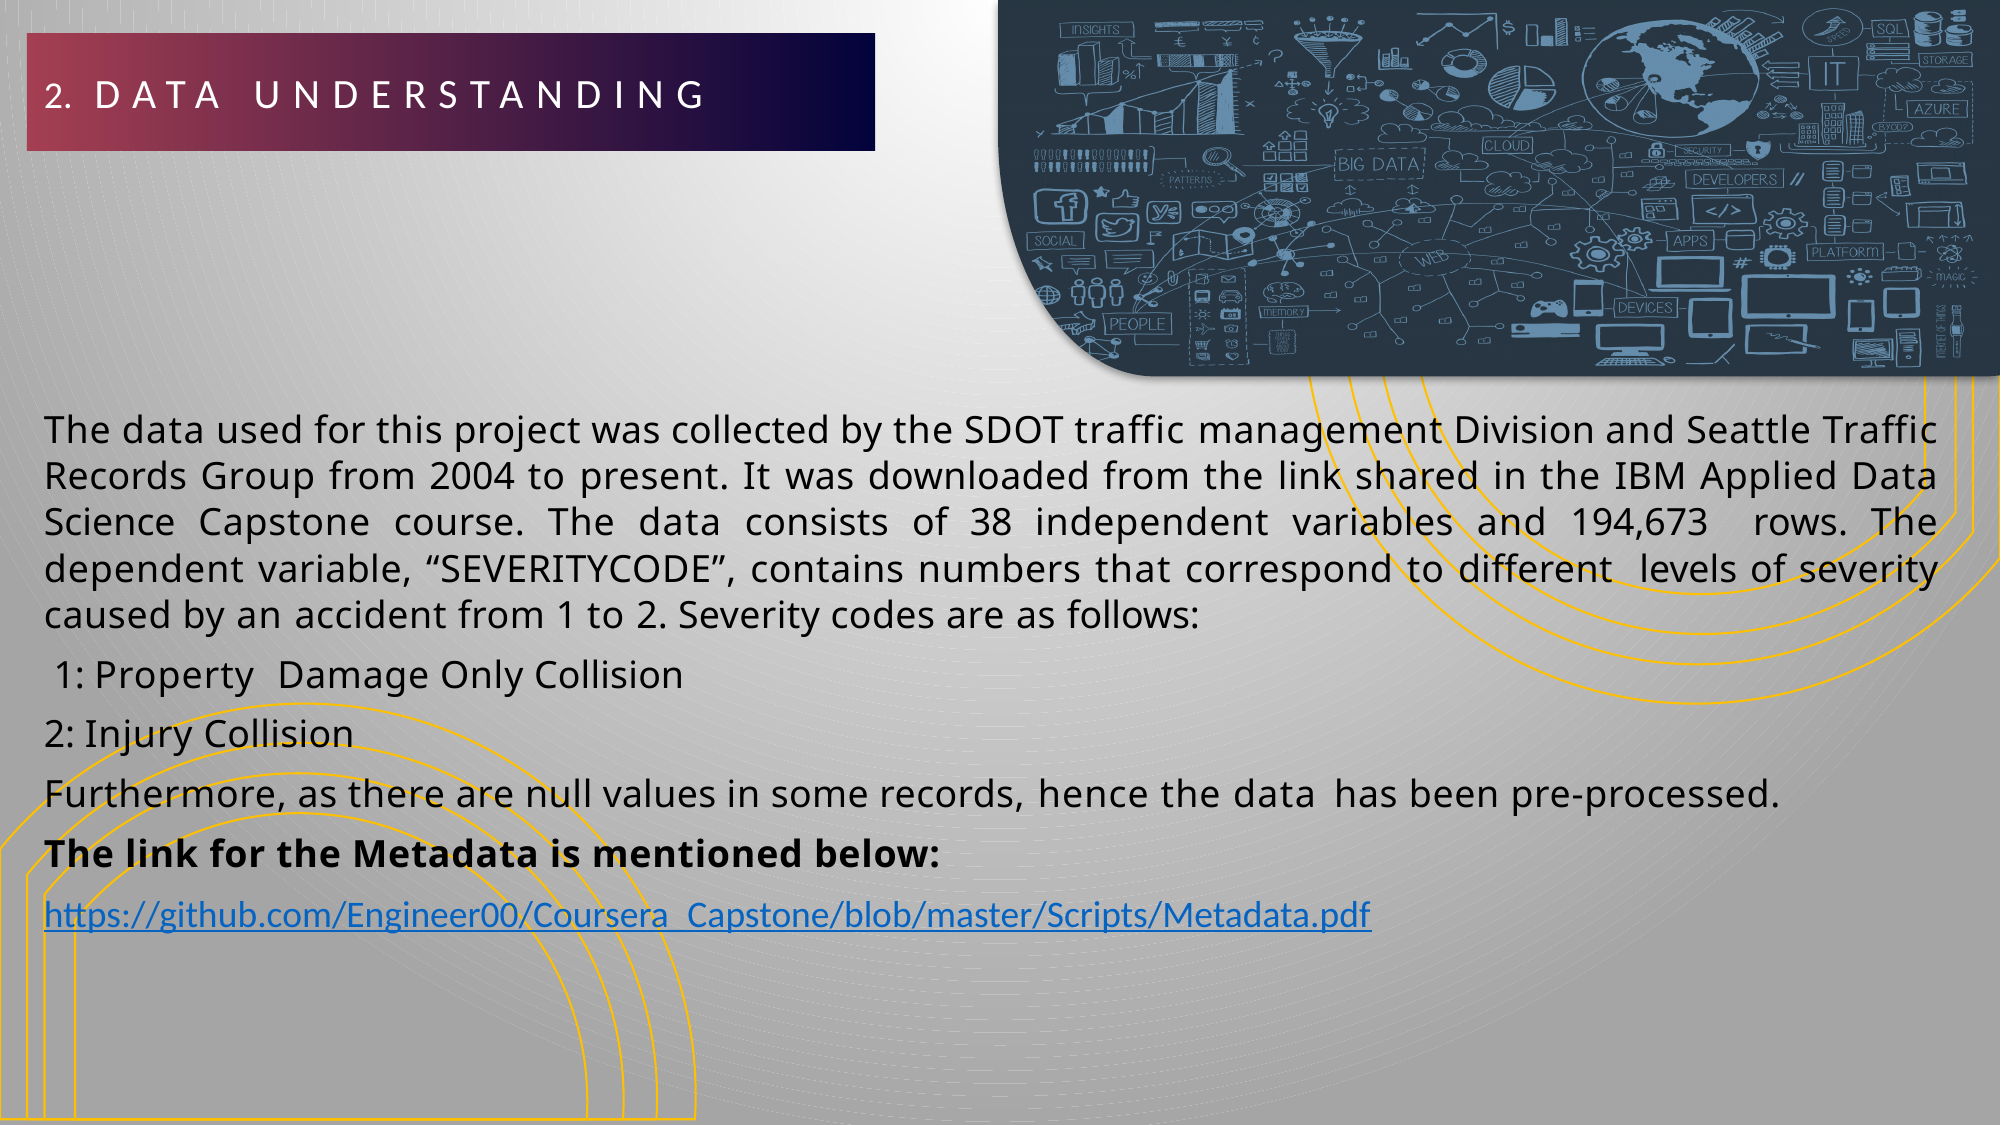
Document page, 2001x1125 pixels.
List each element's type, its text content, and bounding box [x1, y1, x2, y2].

text_box Data Understanding [26, 33, 876, 151]
picture [997, 0, 2000, 377]
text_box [1304, 377, 2000, 704]
text_box The data used for this project was collected by the SDOT traﬀic management Division and Seattle Traﬀic Records Group from 2004 to present. It was downloaded from the link shared in the IBM Applied Data Science Capstone course. The data consists of 38 independent variables and 194,673 rows. The dependent variable, “SEVERITYCODE”, contains numbers that correspond to different levels of severity caused by an accident from 1 to 2. Severity codes are as follows: 1: Property Damage Only Collision 2: Injury Collision Furthermore, as there are null values in some records, hence the data has been pre-processed. The link for the Metadata is mentioned below: https://github.com/Engineer00/Coursera_Capstone/blob/master/Scripts/Metadata.pdf [26, 396, 1956, 792]
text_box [0, 703, 696, 1120]
